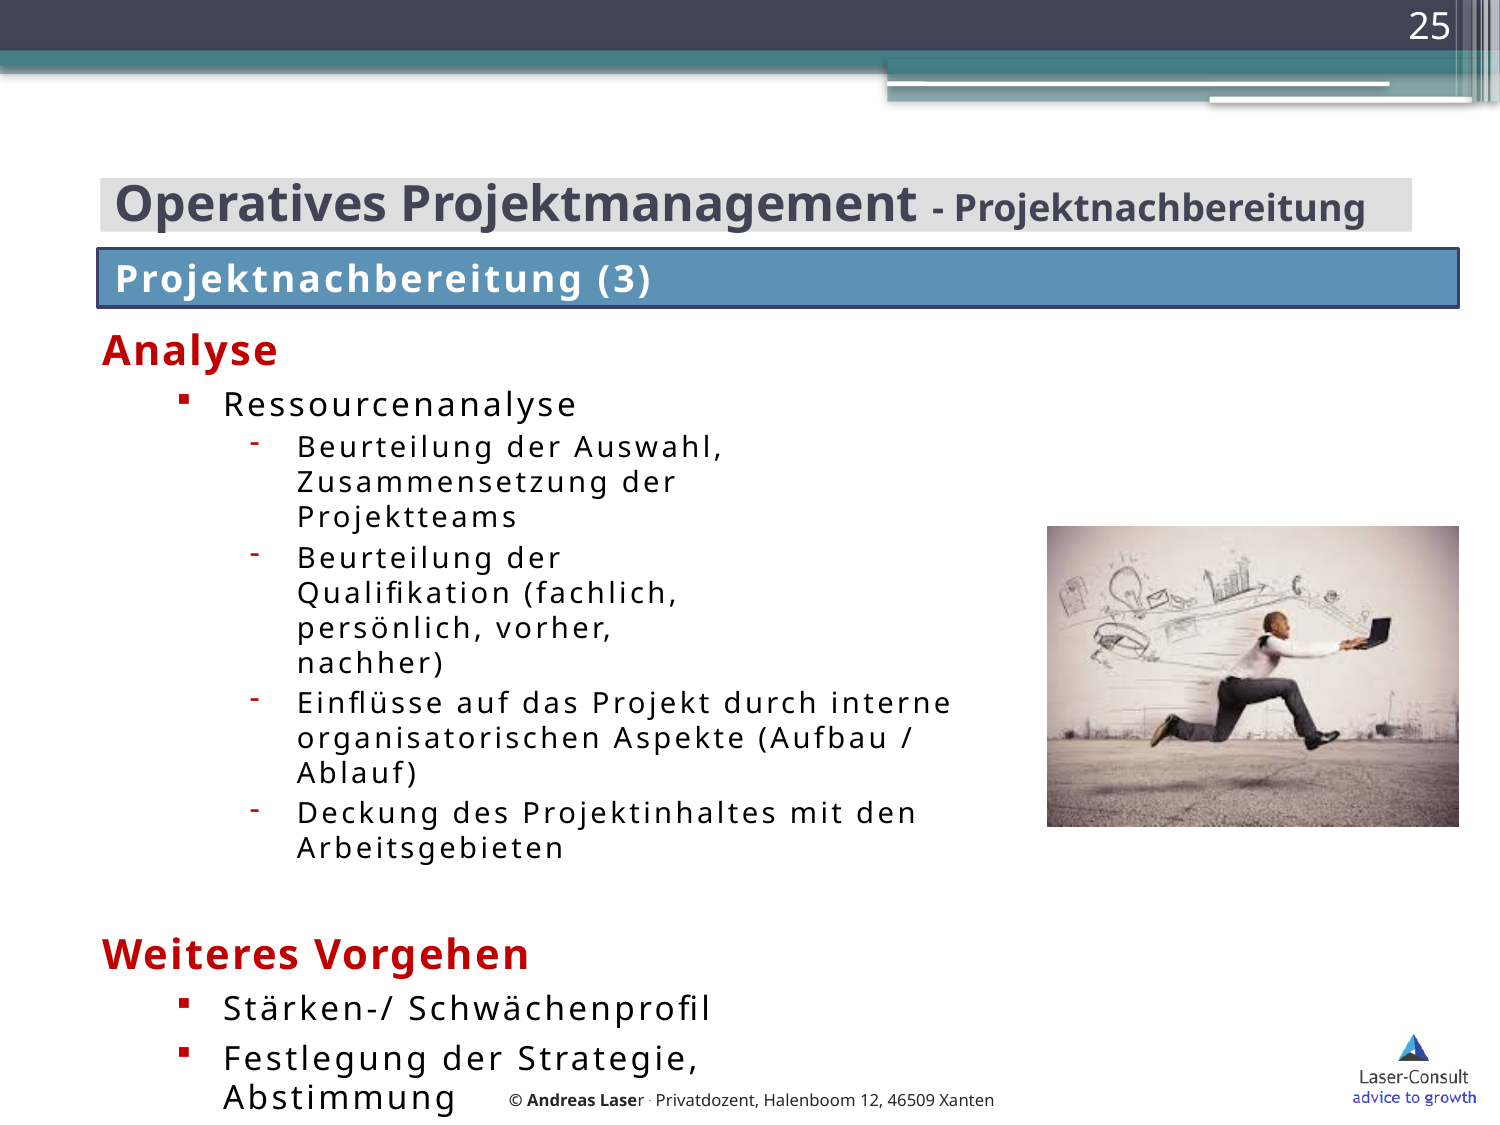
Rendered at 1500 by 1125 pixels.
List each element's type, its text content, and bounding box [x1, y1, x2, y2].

picture [1046, 526, 1459, 827]
slide_number 25 [1341, 0, 1466, 61]
picture [1337, 1027, 1491, 1117]
text_box Projektnachbereitung (3) [96, 247, 1460, 309]
text_box Analyse Ressourcenanalyse Beurteilung der Auswahl, Zusammensetzung der Projektteams Beurteilung der Qualifikation (fachlich, persönlich, vorher, nachher) Einflüsse auf das Projekt durch interne organisatorischen Aspekte (Aufbau / Ablauf) Deckung des Projektinhaltes mit den Arbeitsgebieten Weiteres Vorgehen Stärken-/ Schwächenprofil Festlegung der Strategie, Abstimmung Arbeitsplan Finanzplan [100, 323, 1048, 1125]
title Operatives Projektmanagement - Projektnachbereitung [100, 113, 1427, 247]
